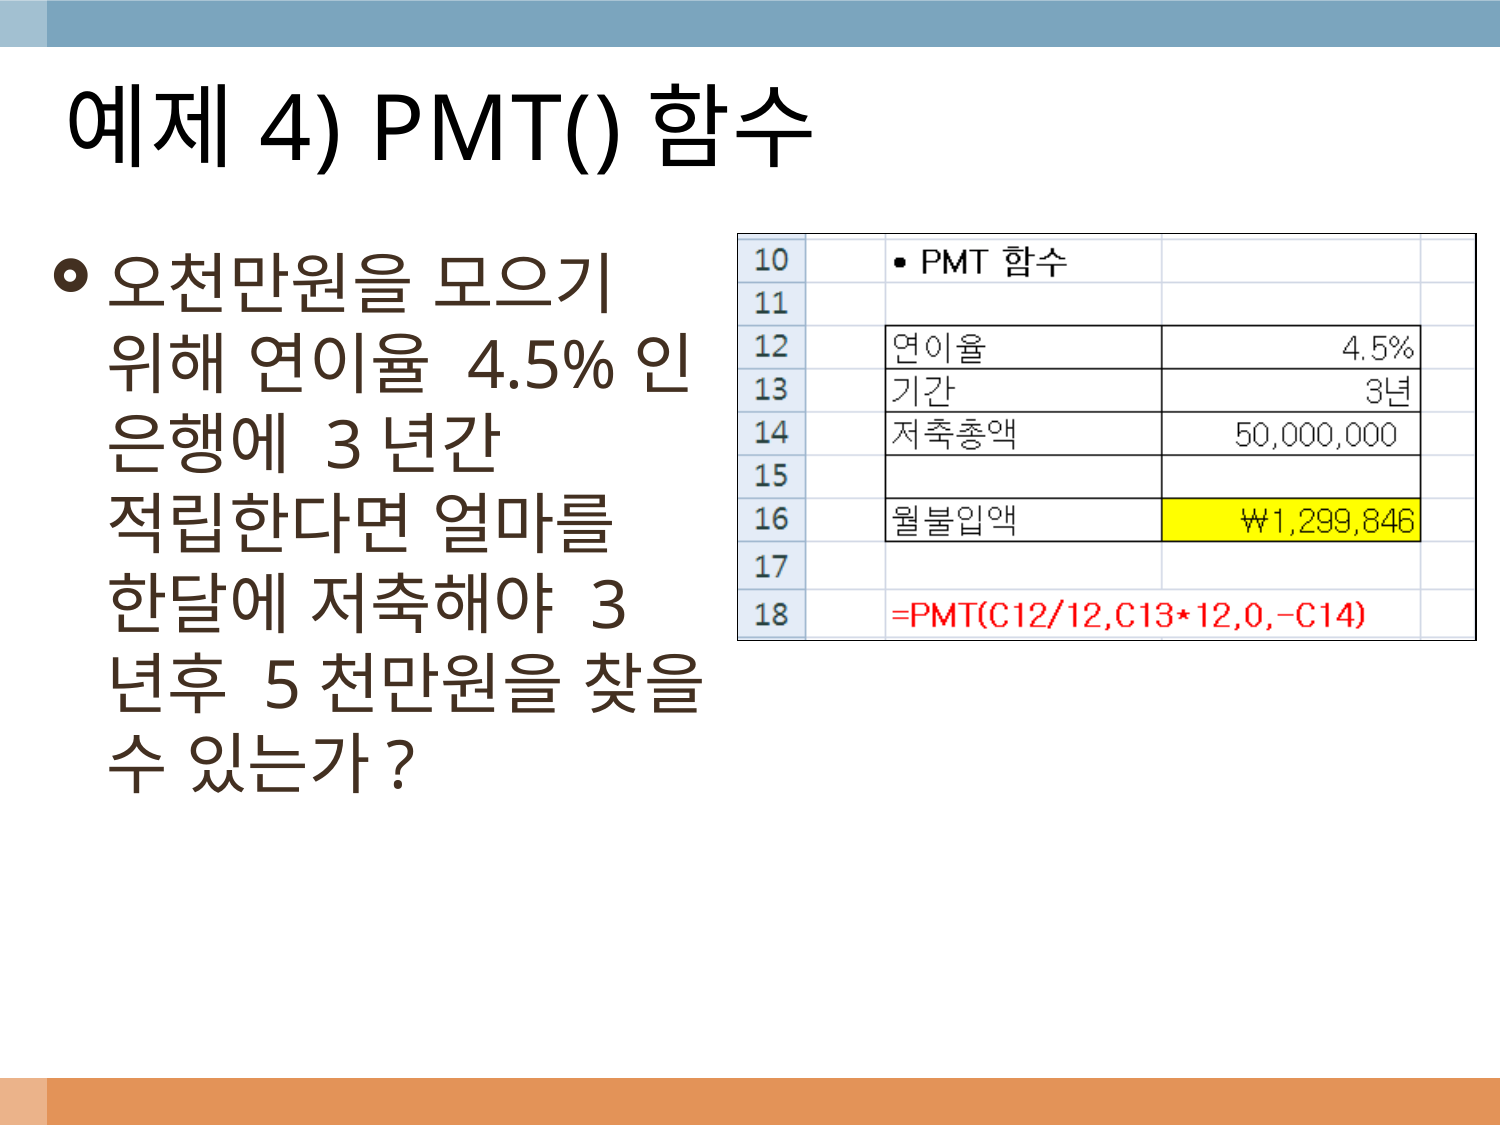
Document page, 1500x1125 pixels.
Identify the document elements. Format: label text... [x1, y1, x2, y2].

list 오천만원을 모으기 위해 연이율 4.5%인 은행에 3년간 적립한다면 얼마를 한달에 저축해야 3년후 5천만원을 찾을 수 있는가? [35, 234, 722, 977]
title 예제4) PMT()함수 [49, 46, 1454, 202]
picture [738, 234, 1476, 640]
